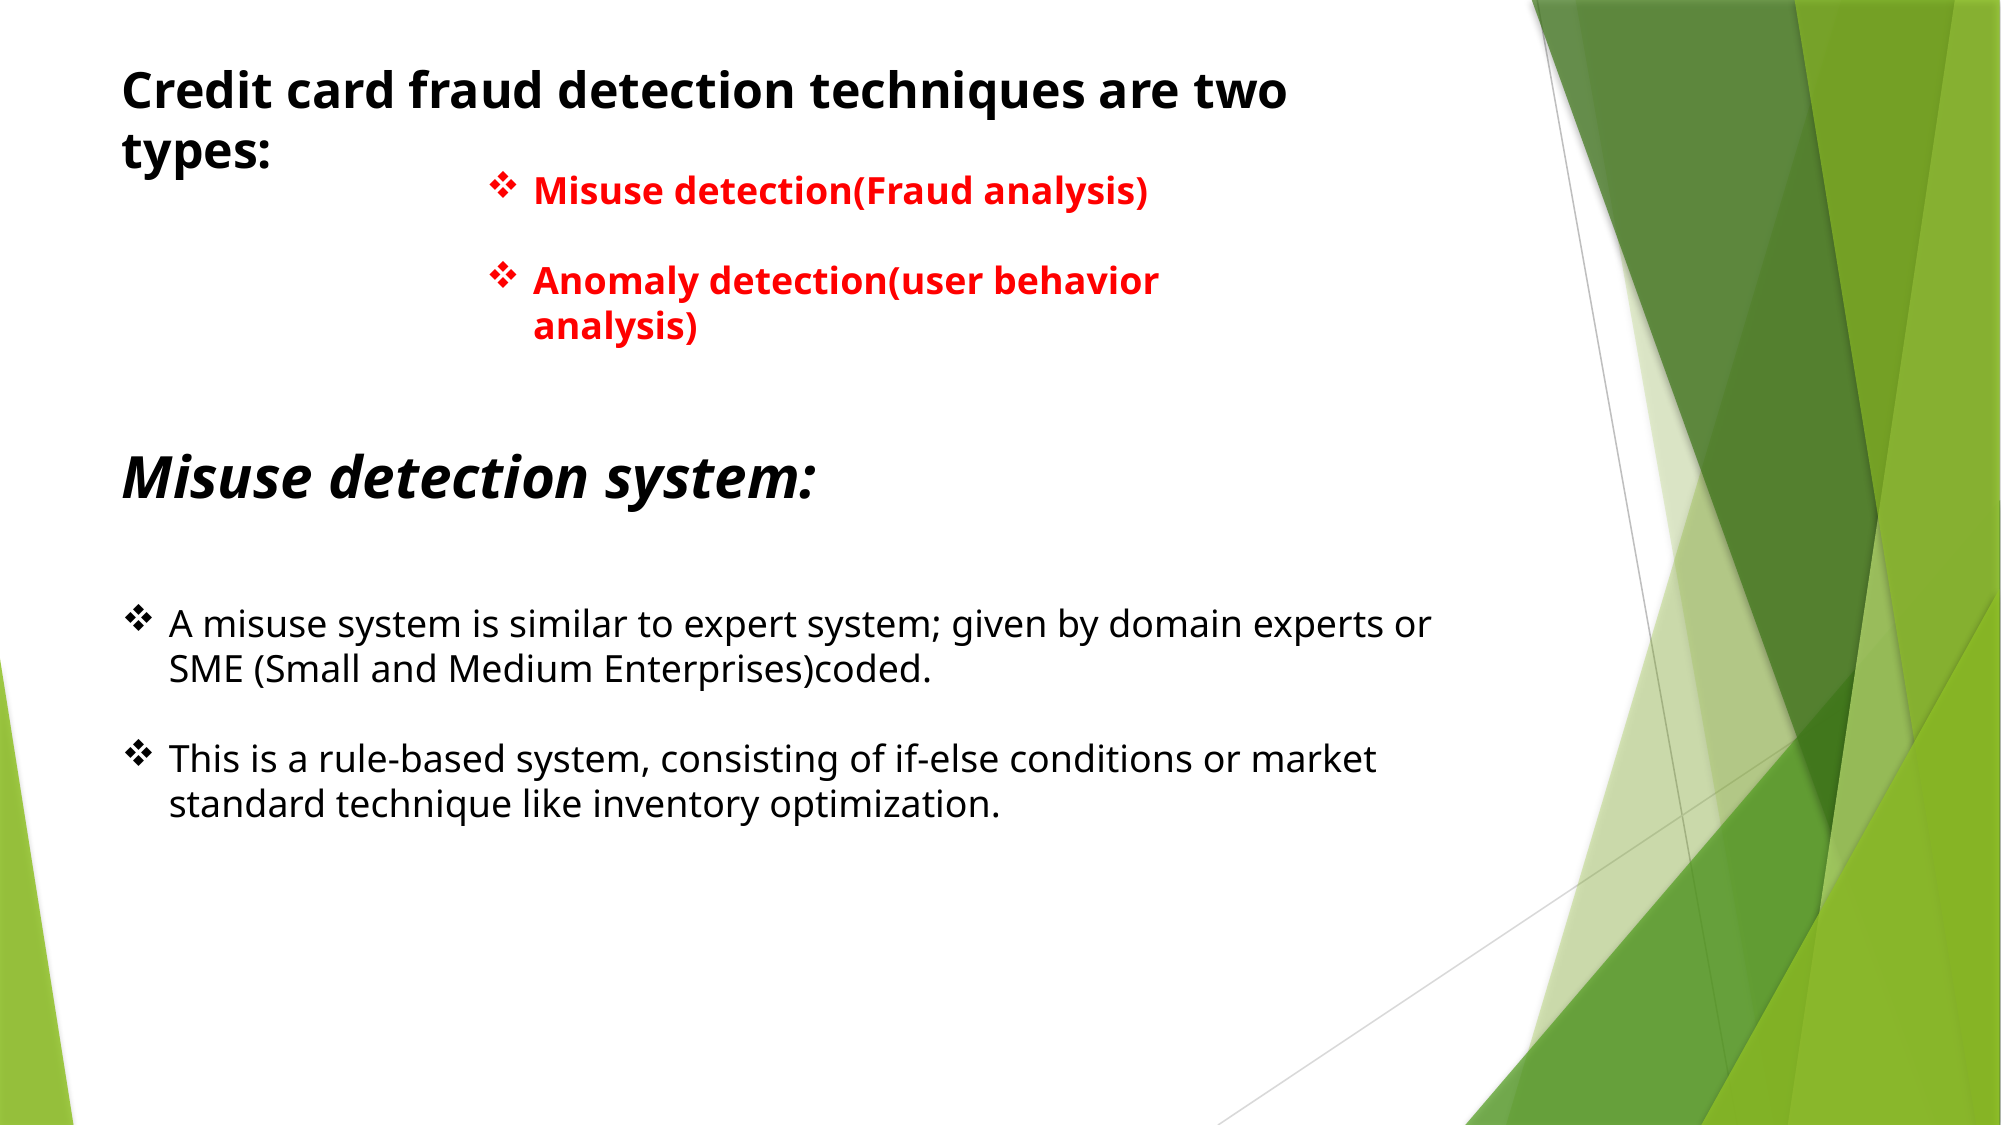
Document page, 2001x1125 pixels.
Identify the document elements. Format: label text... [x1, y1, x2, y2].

text_box Credit card fraud detection techniques are two types: [107, 51, 1425, 247]
text_box Misuse detection system: [107, 432, 1235, 518]
text_box A misuse system is similar to expert system; given by domain experts or SME (Small and Medium Enterprises)coded. This is a rule-based system, consisting of if-else conditions or market standard technique like inventory optimization. [107, 592, 1458, 923]
text_box Misuse detection(Fraud analysis) Anomaly detection(user behavior analysis) [471, 159, 1320, 355]
